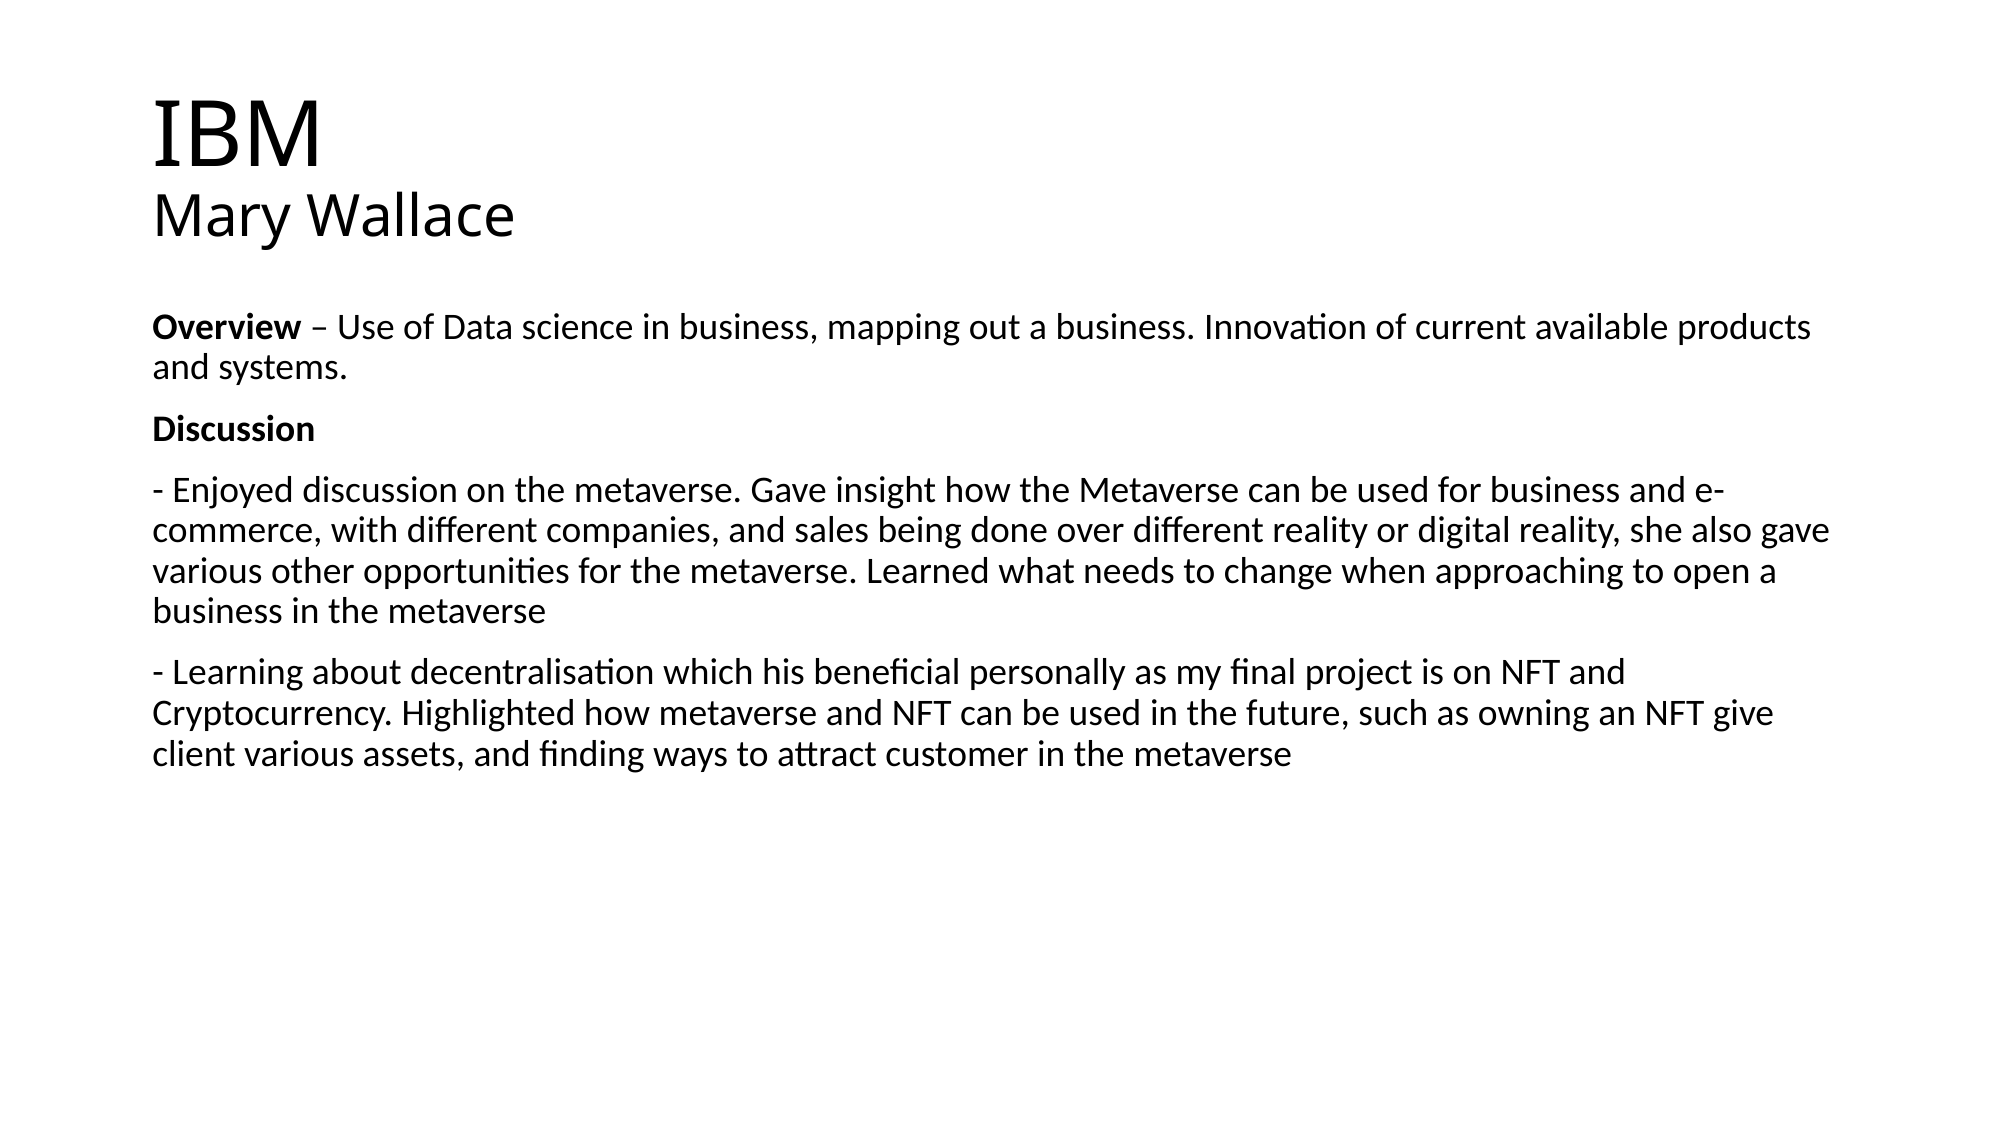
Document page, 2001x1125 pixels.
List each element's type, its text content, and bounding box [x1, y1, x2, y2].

list Overview – Use of Data science in business, mapping out a business. Innovation of current available products and systems. Discussion - Enjoyed discussion on the metaverse. Gave insight how the Metaverse can be used for business and e-commerce, with different companies, and sales being done over different reality or digital reality, she also gave various other opportunities for the metaverse. Learned what needs to change when approaching to open a business in the metaverse - Learning about decentralisation which his beneficial personally as my final project is on NFT and Cryptocurrency. Highlighted how metaverse and NFT can be used in the future, such as owning an NFT give client various assets, and finding ways to attract customer in the metaverse [137, 299, 1863, 1014]
title IBM Mary Wallace [137, 59, 1863, 278]
